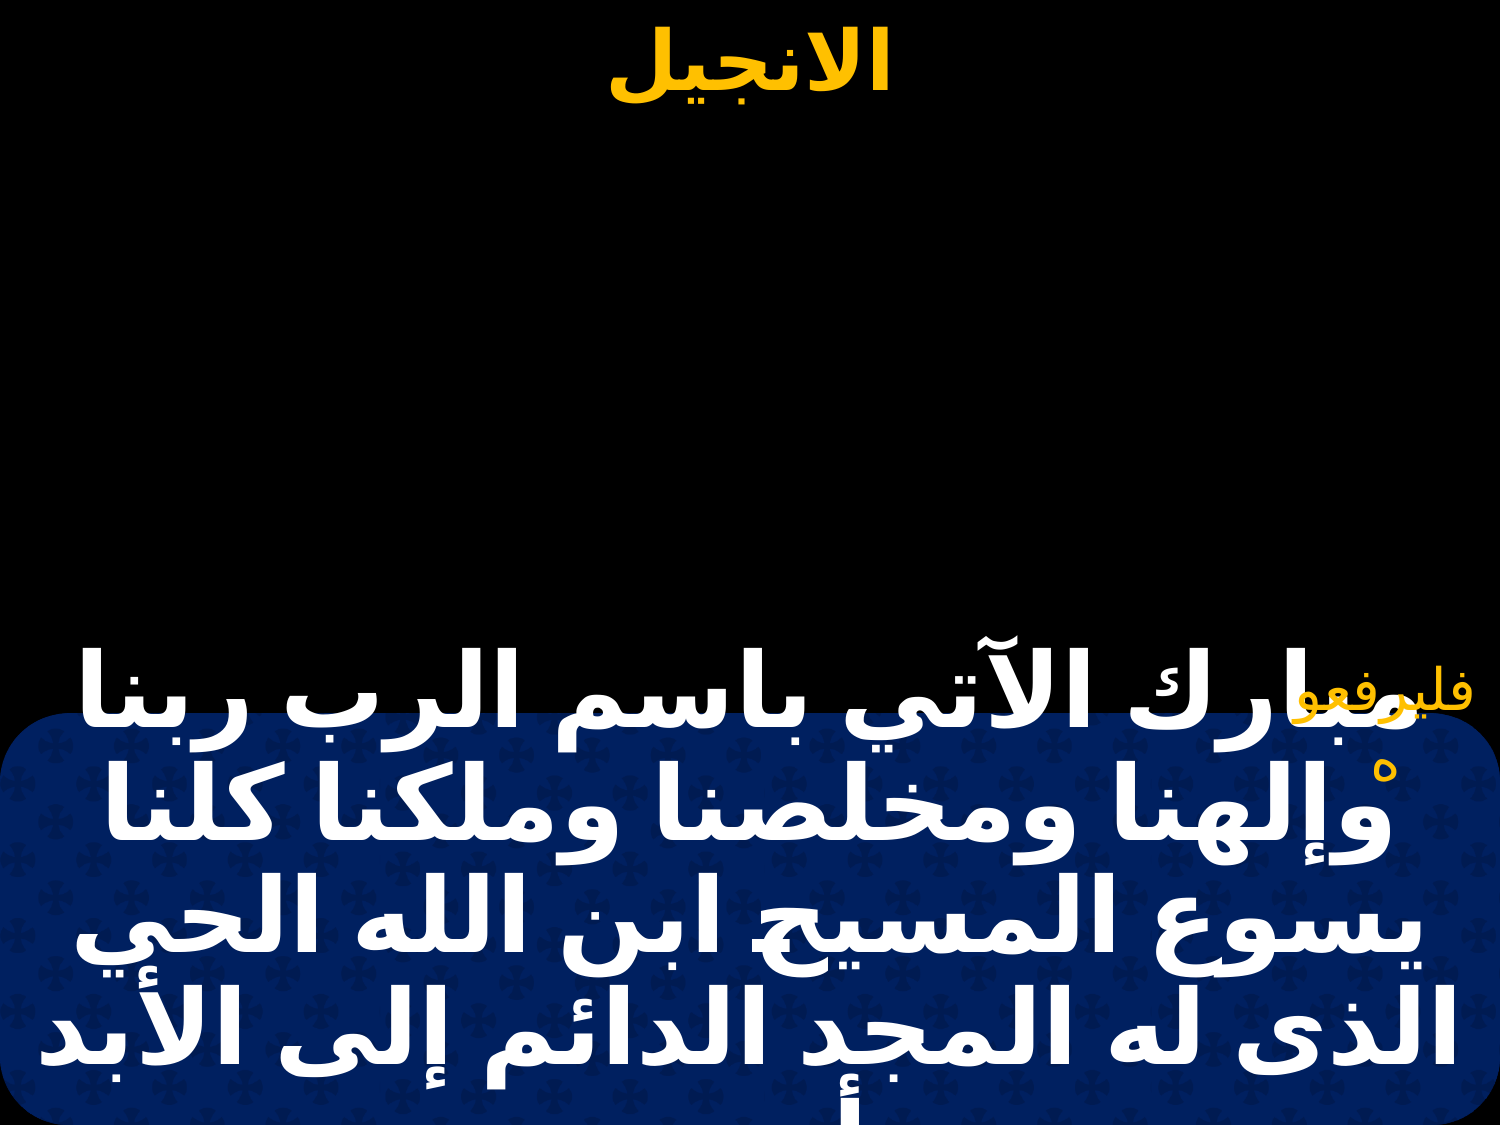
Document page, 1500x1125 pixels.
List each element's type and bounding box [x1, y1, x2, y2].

title [0, 712, 1500, 1125]
text_box [1271, 644, 1500, 799]
